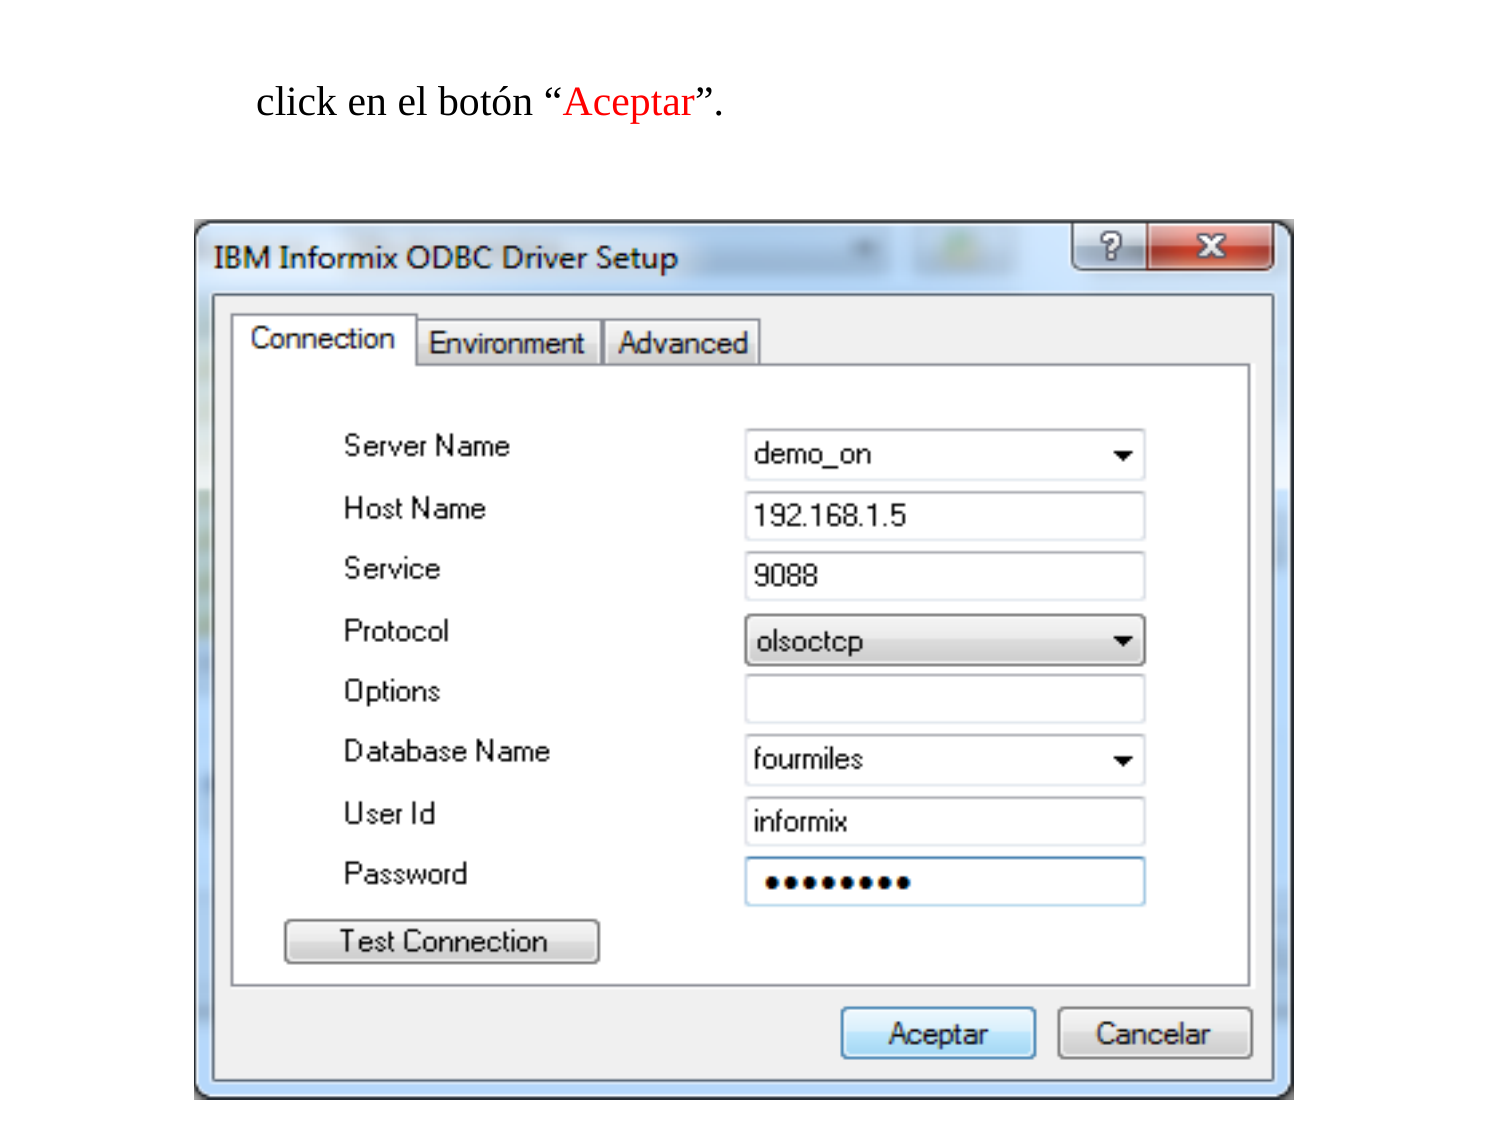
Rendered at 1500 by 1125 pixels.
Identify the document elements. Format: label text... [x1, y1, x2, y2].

text_box click en el botón “Aceptar”. [194, 66, 786, 177]
picture [194, 219, 1294, 1101]
